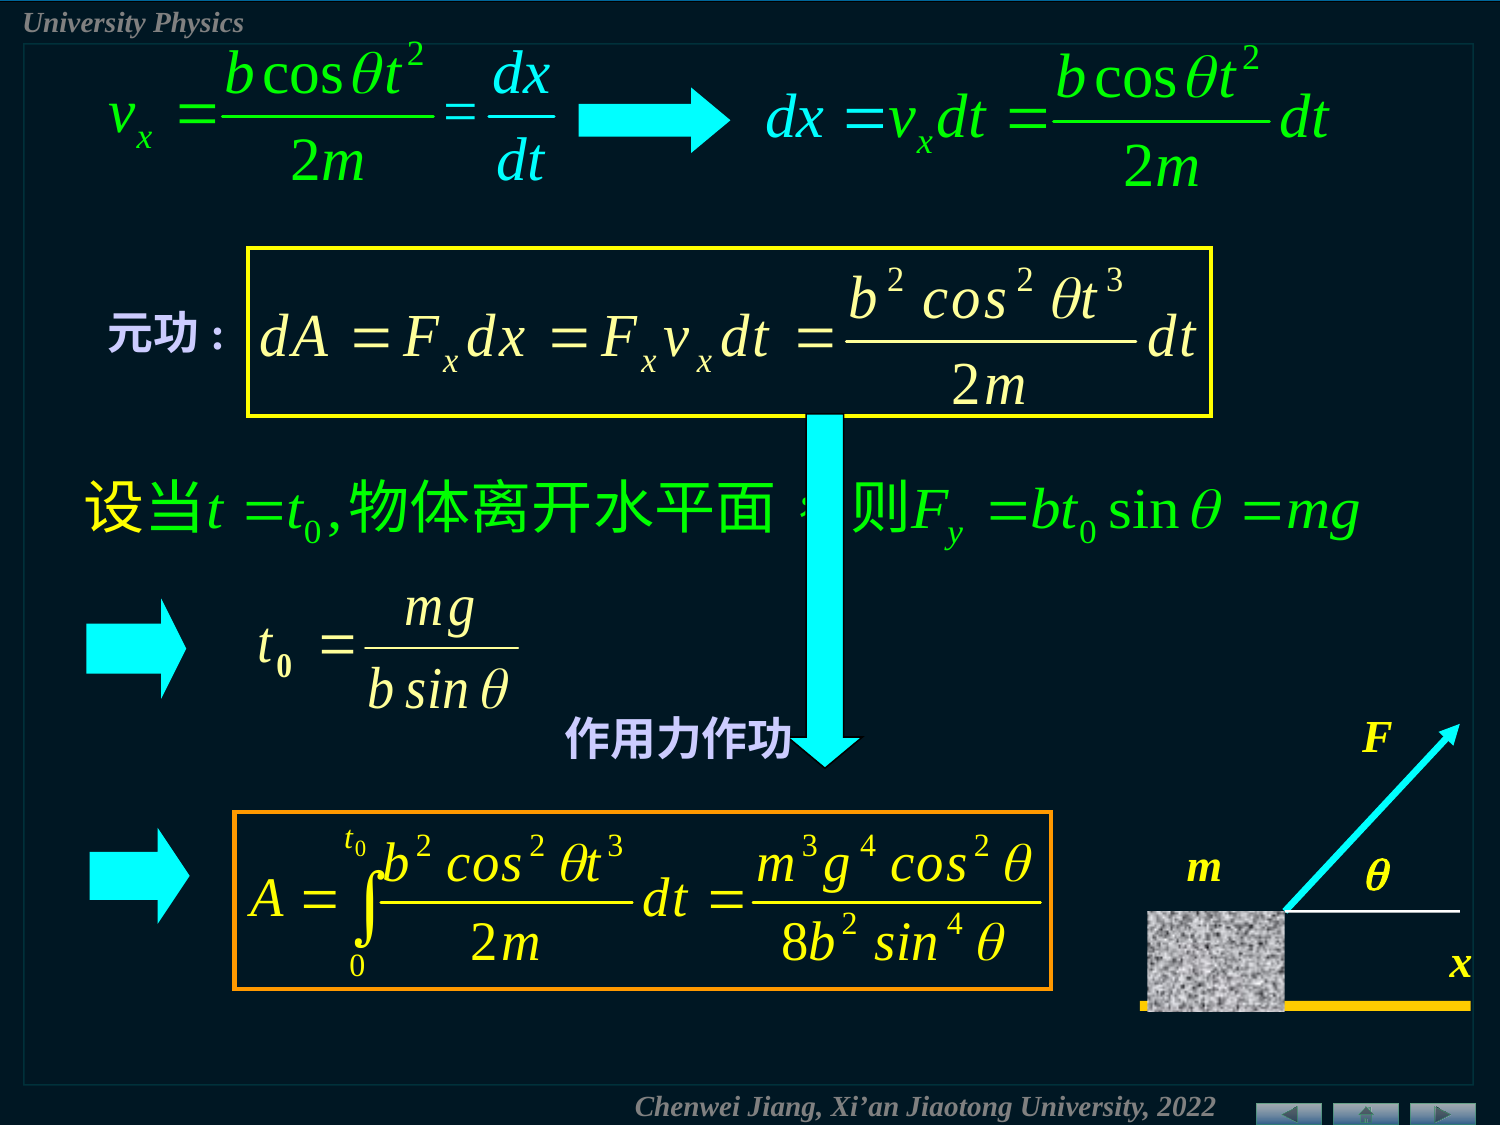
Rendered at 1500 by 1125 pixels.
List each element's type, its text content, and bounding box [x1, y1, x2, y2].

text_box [236, 813, 1049, 988]
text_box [77, 470, 1377, 564]
text_box 作用力作功 [549, 702, 1100, 772]
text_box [249, 249, 1209, 415]
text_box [99, 24, 566, 195]
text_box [755, 27, 1342, 201]
text_box [806, 424, 844, 469]
text_box [579, 88, 730, 152]
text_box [1139, 698, 1500, 1012]
text_box [806, 572, 844, 702]
text_box 元功: [93, 296, 244, 367]
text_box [249, 568, 526, 719]
text_box [86, 598, 187, 699]
text_box [89, 827, 190, 924]
